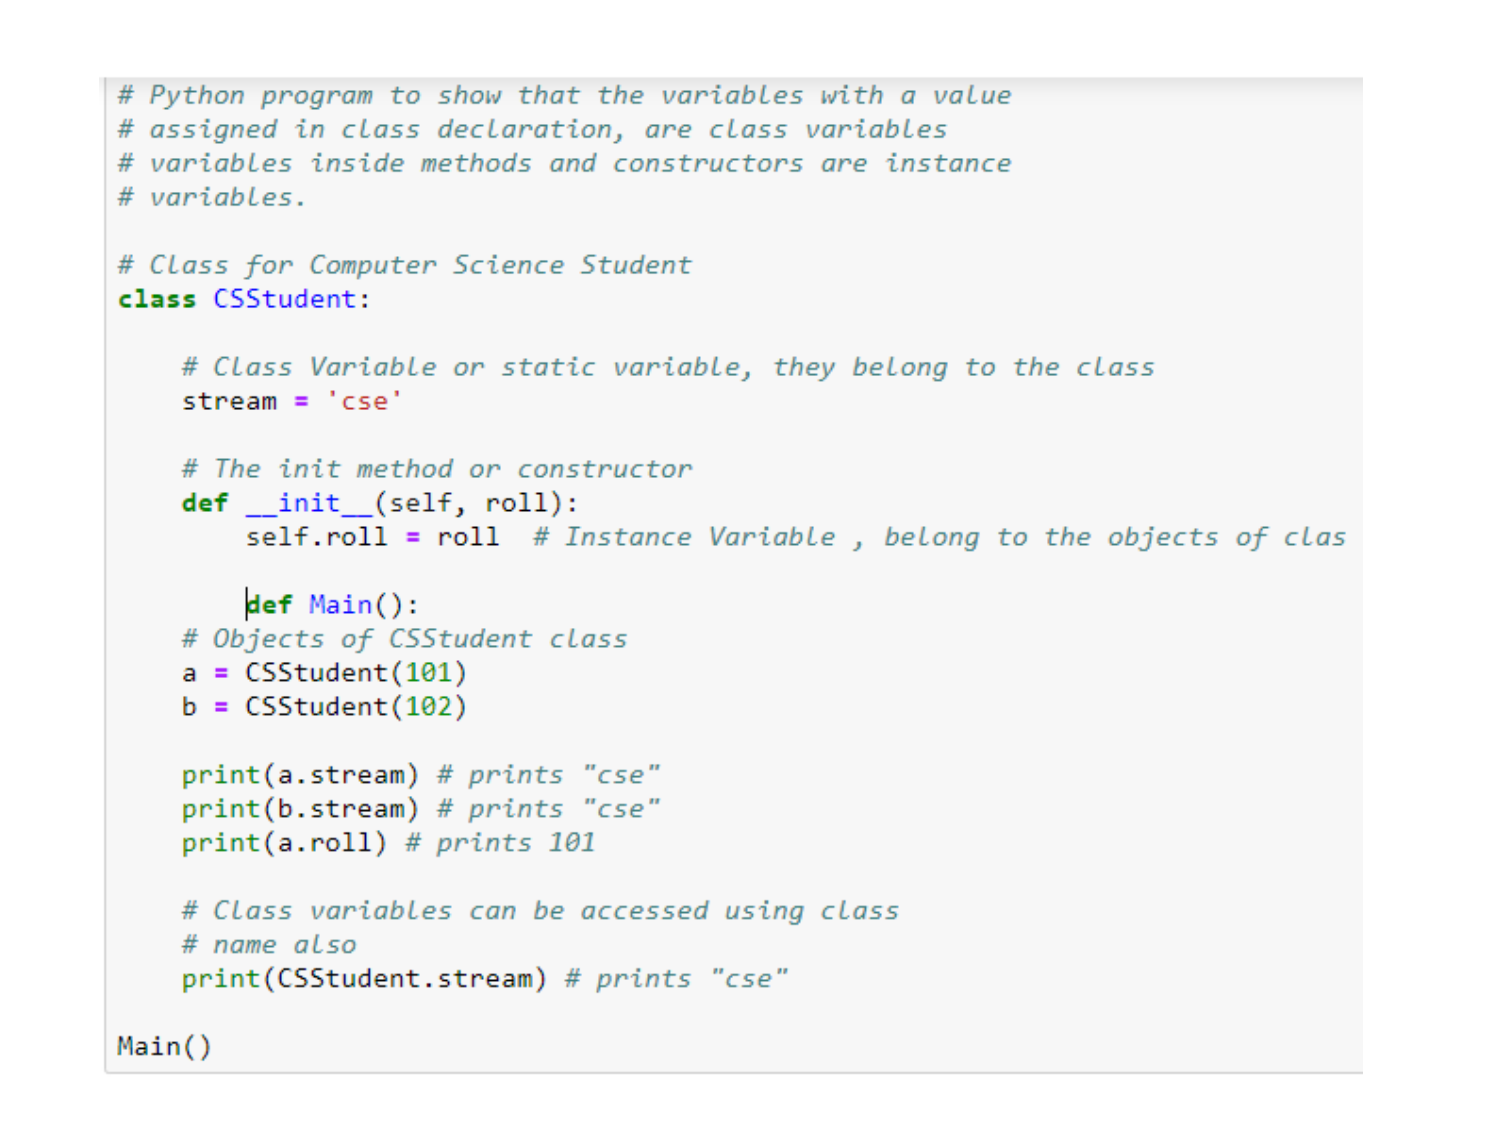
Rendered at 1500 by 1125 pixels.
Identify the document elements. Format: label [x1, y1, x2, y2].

picture [99, 74, 1363, 1080]
